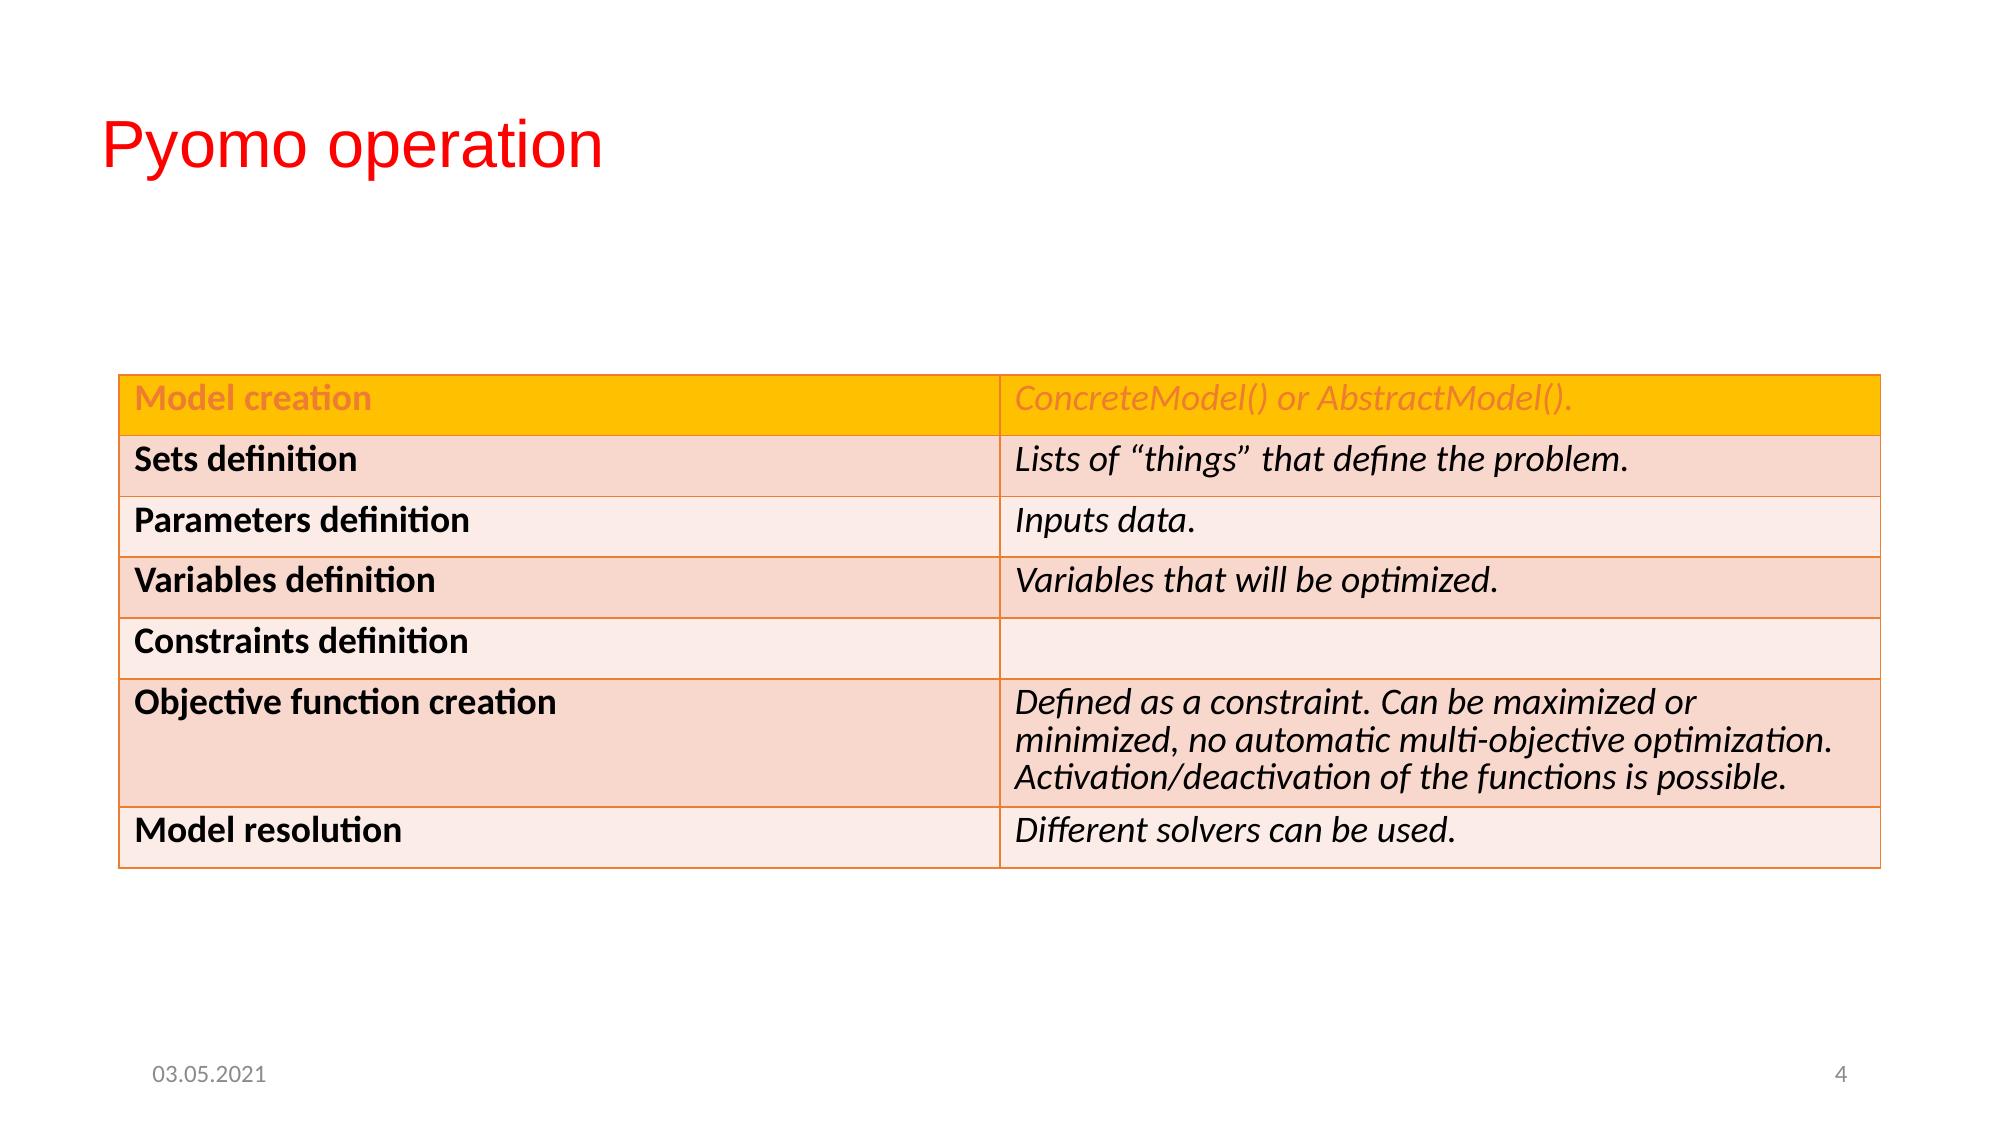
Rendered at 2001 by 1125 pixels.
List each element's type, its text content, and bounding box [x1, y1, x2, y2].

table_cell Variables that will be optimized. [1001, 558, 1880, 617]
table_cell Defined as a constraint. Can be maximized or minimized, no automatic multi-objective optimization. Activation/deactivation of the functions is possible. [1001, 680, 1880, 806]
slide_number 4 [1412, 1042, 1863, 1103]
table_cell Inputs data. [1001, 497, 1880, 556]
table_cell Constraints definition [120, 619, 999, 678]
table_cell Parameters definition [120, 497, 999, 556]
table_cell Objective function creation [120, 680, 999, 806]
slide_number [137, 1042, 588, 1103]
table_header ConcreteModel() or AbstractModel(). [1001, 376, 1880, 435]
table_cell Variables definition [120, 558, 999, 617]
table_cell Model resolution [120, 808, 999, 867]
title Pyomo operation [86, 68, 688, 224]
table_cell [1001, 619, 1880, 678]
table_cell Different solvers can be used. [1001, 808, 1880, 867]
table_header Model creation [120, 376, 999, 435]
table_cell Sets definition [120, 436, 999, 496]
table_cell Lists of “things” that define the problem. [1001, 436, 1880, 496]
